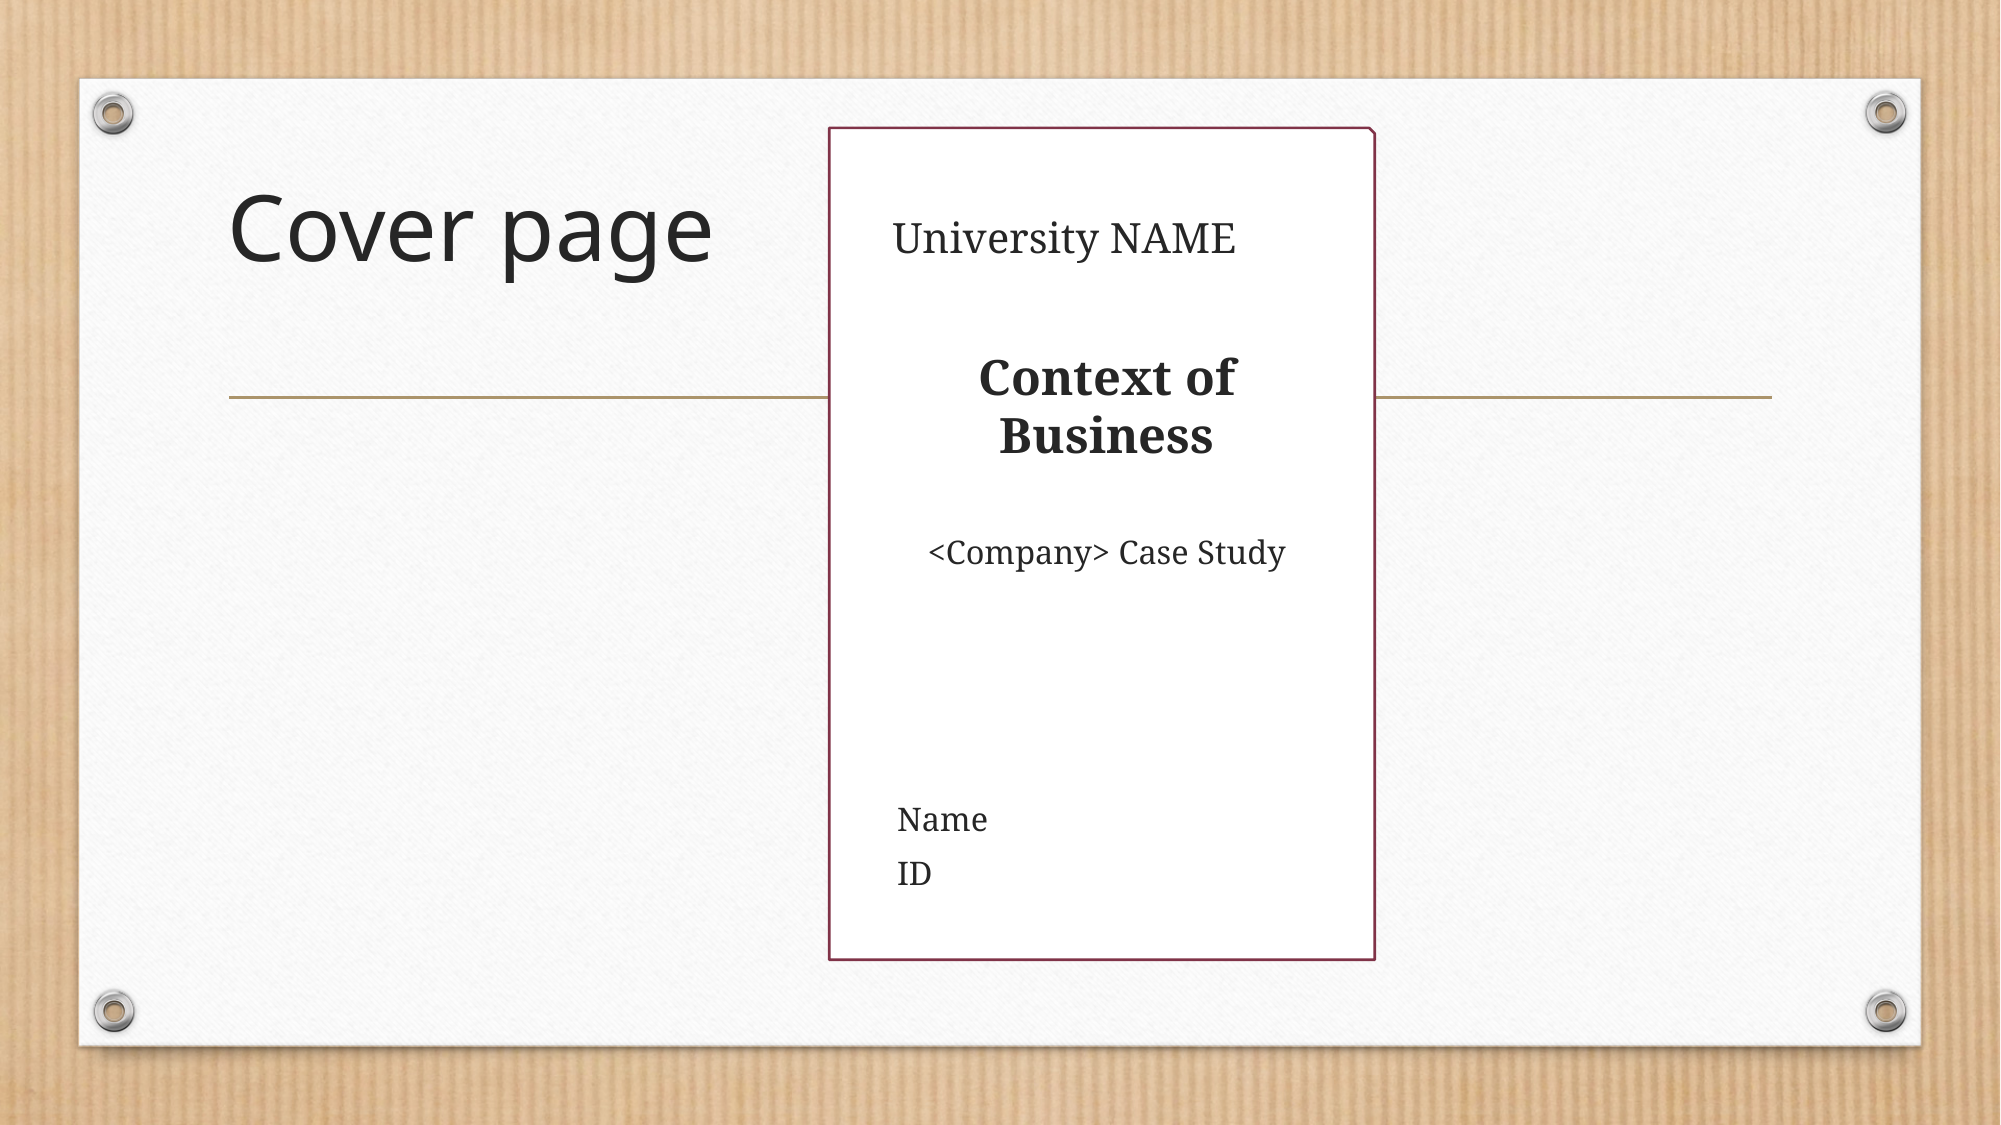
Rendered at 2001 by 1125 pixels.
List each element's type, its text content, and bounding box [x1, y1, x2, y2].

text_box Context of Business <Company> Case Study Name ID [882, 339, 1332, 906]
text_box [827, 126, 1377, 165]
text_box [827, 309, 1377, 962]
title Cover page [212, 161, 731, 288]
picture [0, 0, 2001, 1125]
text_box University NAME [560, 165, 1569, 309]
